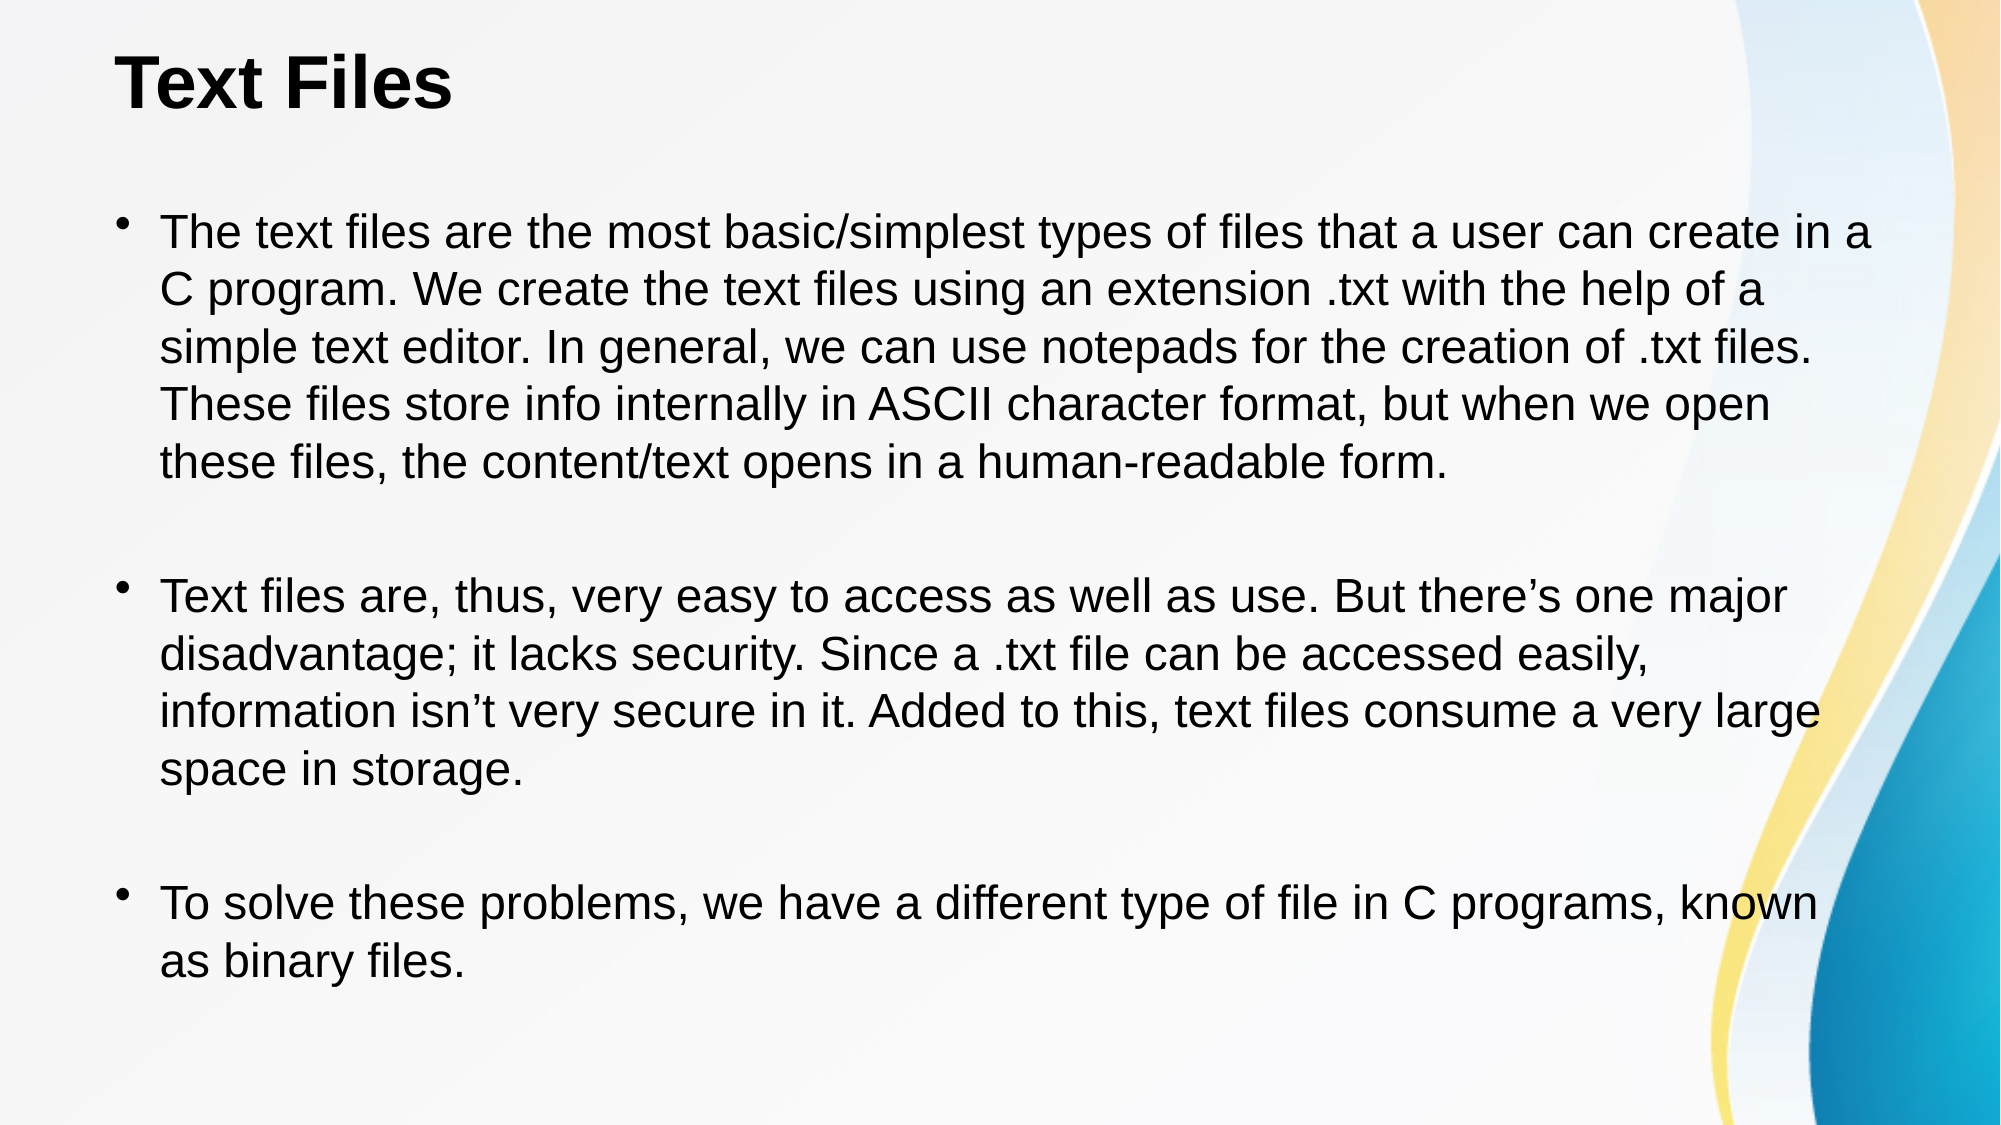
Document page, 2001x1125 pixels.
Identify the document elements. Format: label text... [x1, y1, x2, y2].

title Text Files [99, 30, 1901, 127]
list The text files are the most basic/simplest types of files that a user can create in a C program. We create the text files using an extension .txt with the help of a simple text editor. In general, we can use notepads for the creation of .txt files. These files store info internally in ASCII character format, but when we open these files, the content/text opens in a human-readable form. Text files are, thus, very easy to access as well as use. But there’s one major disadvantage; it lacks security. Since a .txt file can be accessed easily, information isn’t very secure in it. Added to this, text files consume a very large space in storage. To solve these problems, we have a different type of file in C programs, known as binary files. [99, 192, 1901, 1006]
picture [0, 0, 2001, 1125]
